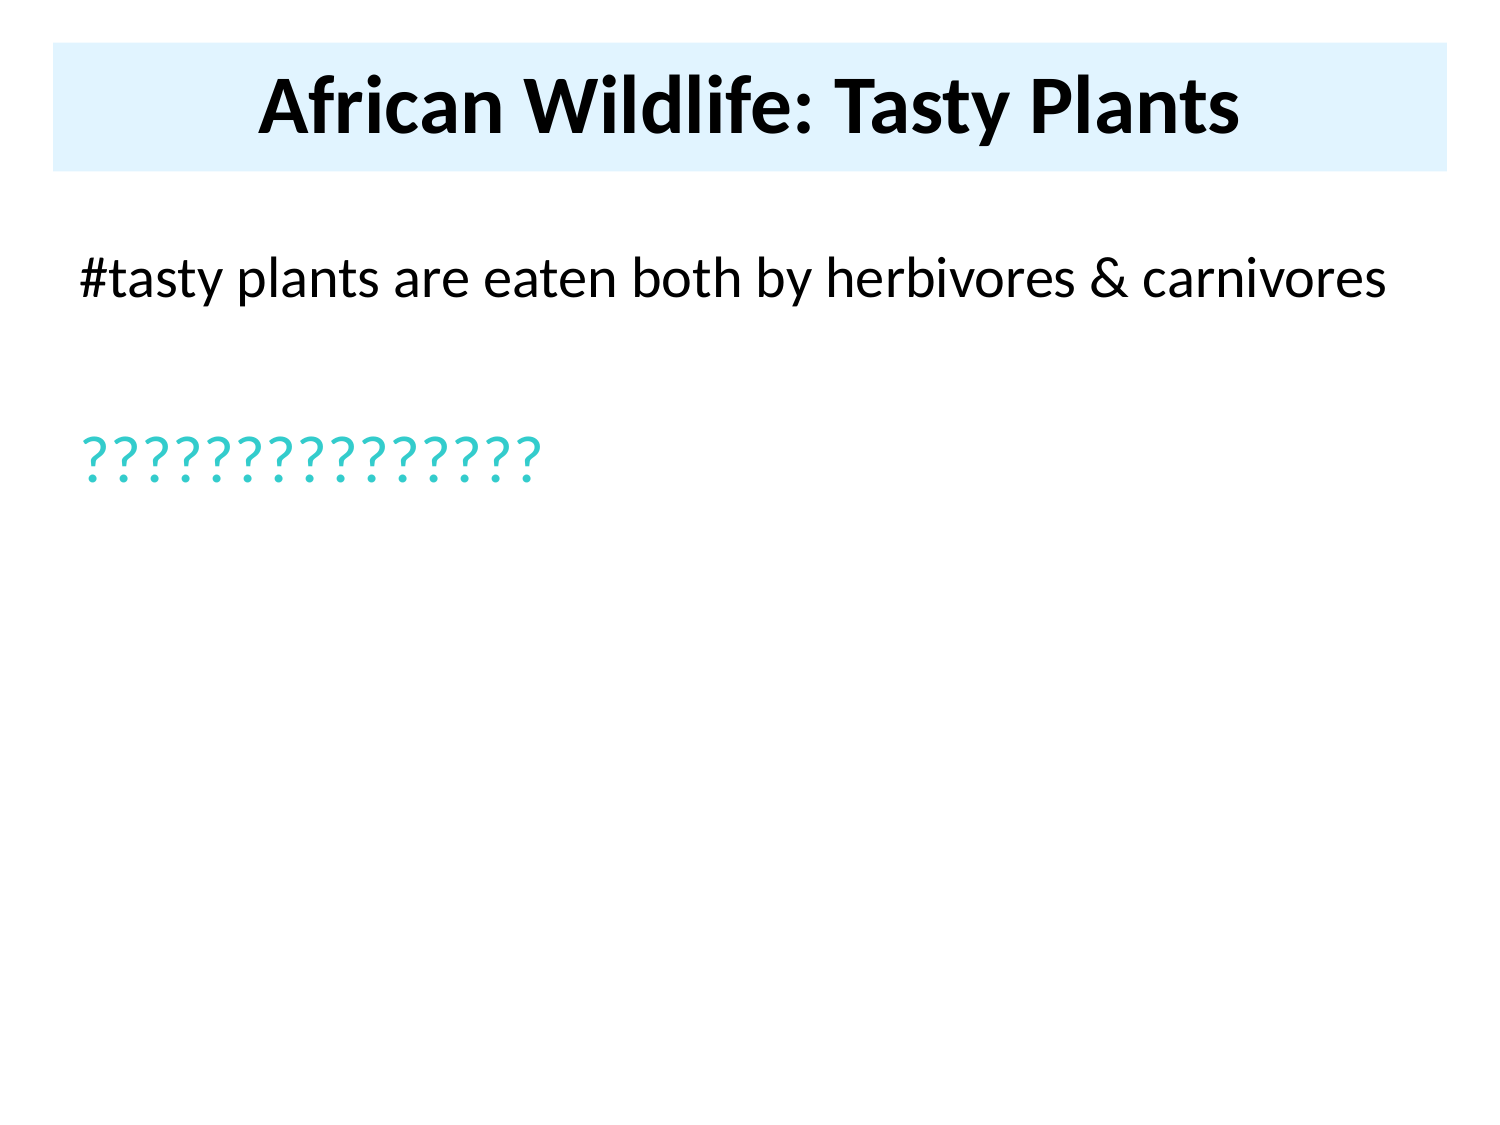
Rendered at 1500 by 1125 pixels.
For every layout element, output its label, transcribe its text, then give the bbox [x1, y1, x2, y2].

list #tasty plants are eaten both by herbivores & carnivores ??????????????? [64, 231, 1436, 1047]
title African Wildlife: Tasty Plants [53, 42, 1447, 172]
